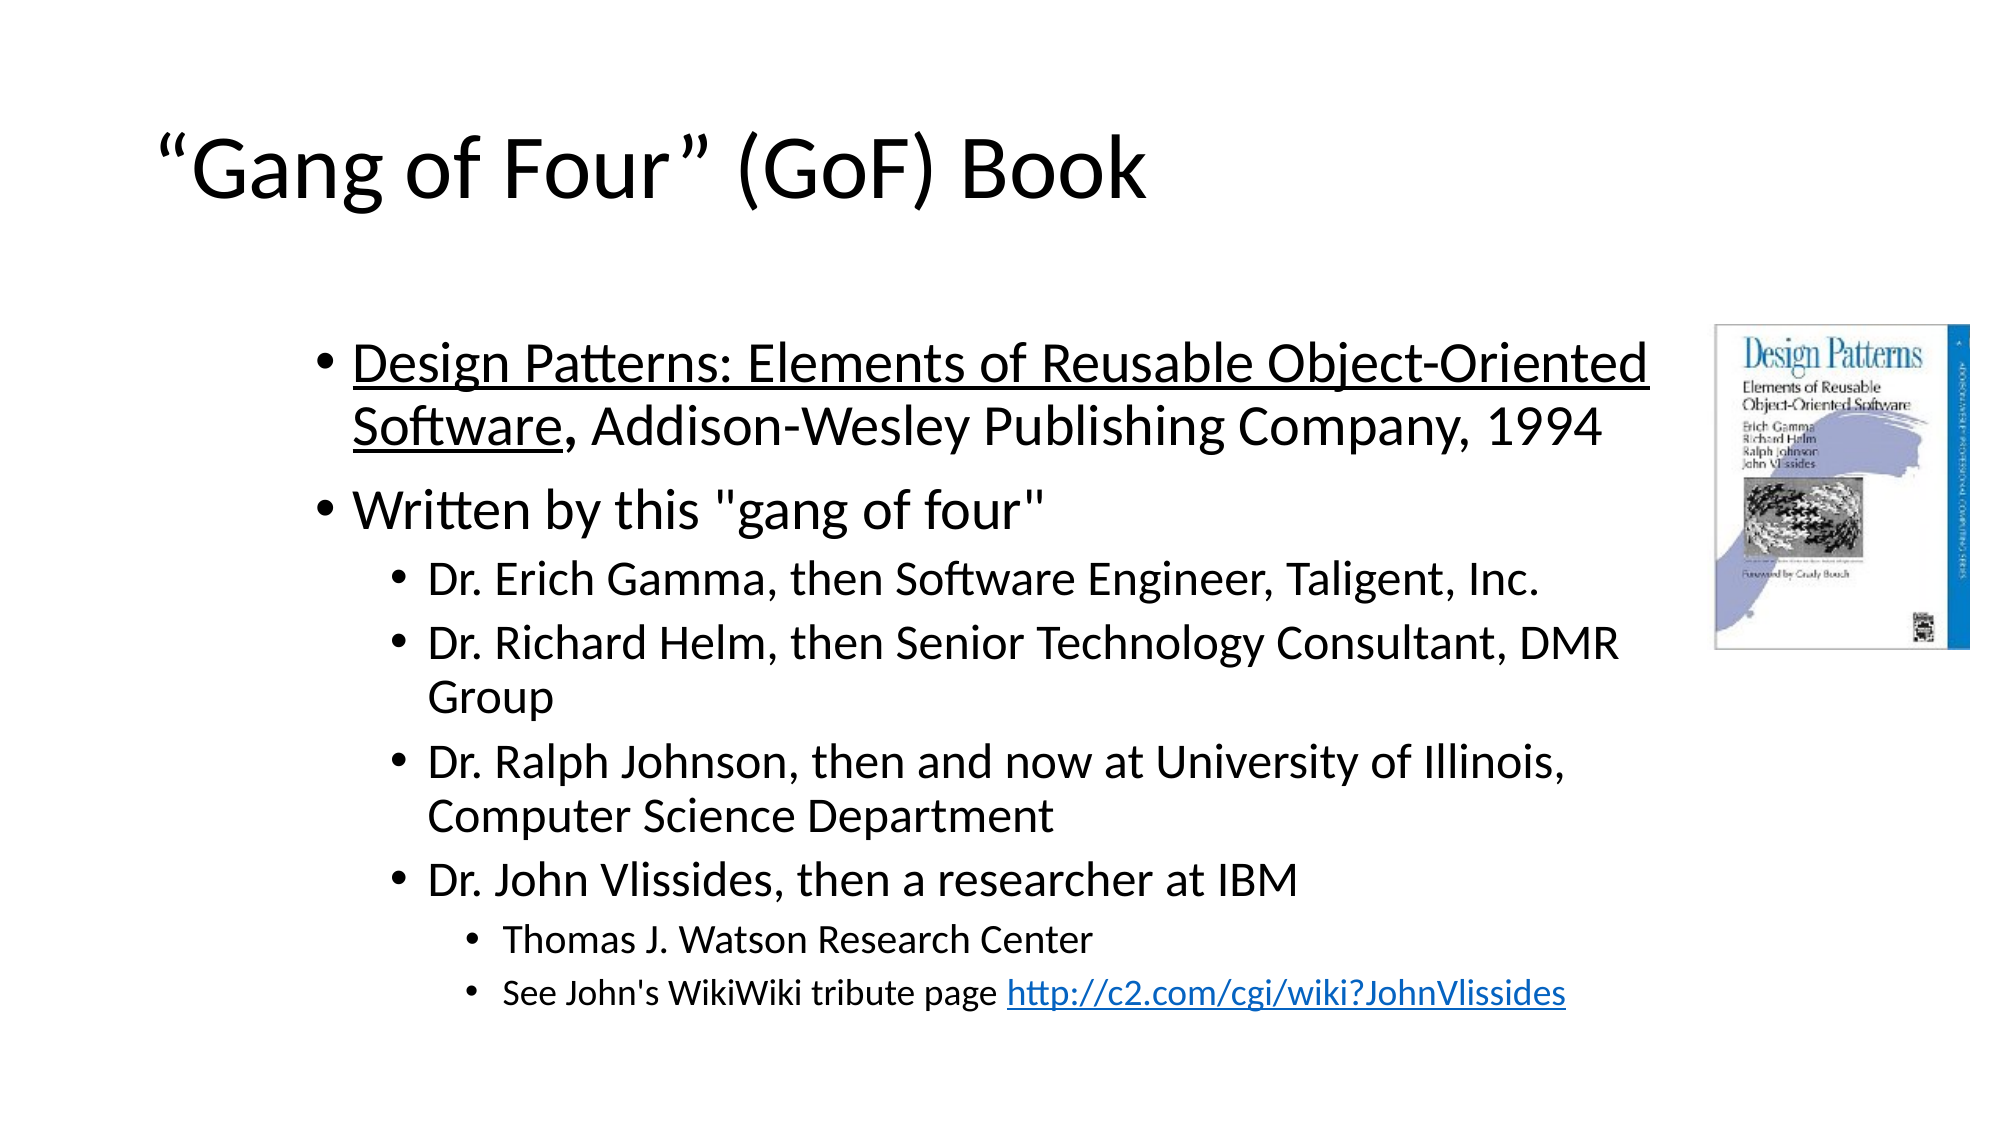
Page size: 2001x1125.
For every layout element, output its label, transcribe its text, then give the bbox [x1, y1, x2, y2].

list Design Patterns: Elements of Reusable Object-Oriented Software, Addison-Wesley Publishing Company, 1994 Written by this "gang of four" Dr. Erich Gamma, then Software Engineer, Taligent, Inc. Dr. Richard Helm, then Senior Technology Consultant, DMR Group Dr. Ralph Johnson, then and now at University of Illinois, Computer Science Department Dr. John Vlissides, then a researcher at IBM Thomas J. Watson Research Center See John's WikiWiki tribute page http://c2.com/cgi/wiki?JohnVlissides [300, 324, 1688, 1063]
title “Gang of Four” (GoF) Book [137, 59, 1863, 278]
picture [1707, 324, 1971, 651]
